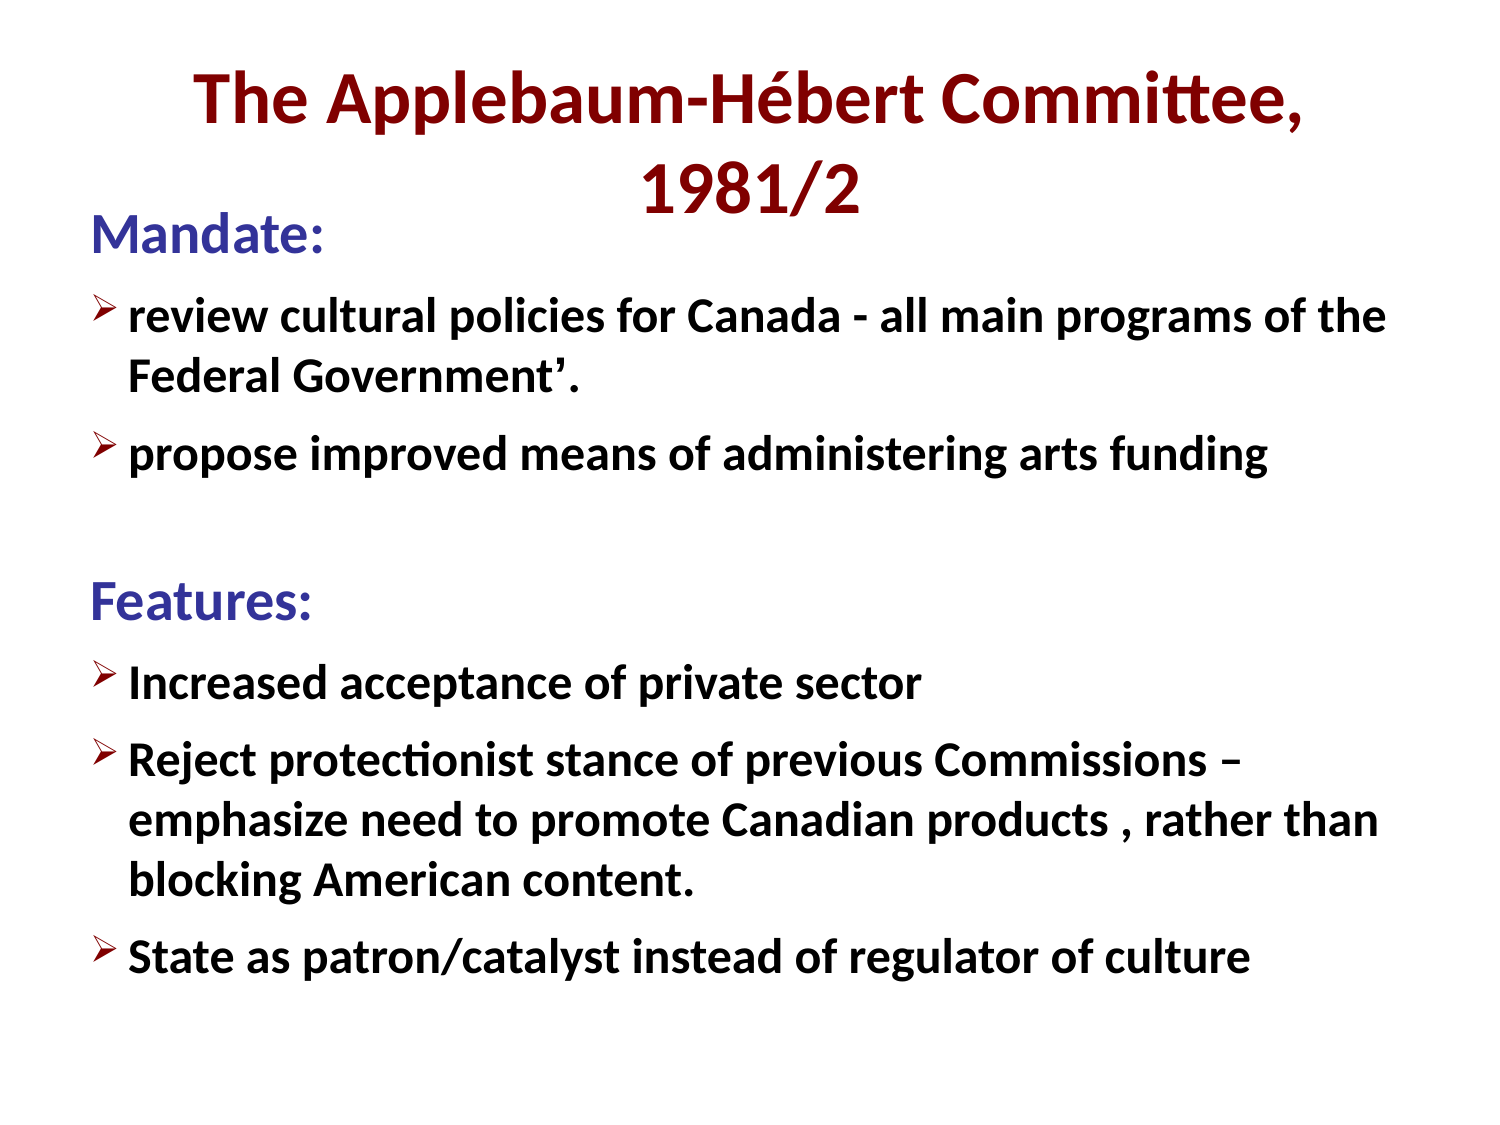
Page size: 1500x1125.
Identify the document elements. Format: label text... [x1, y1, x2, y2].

title The Applebaum-Hébert Committee, 1981/2 [75, 45, 1425, 187]
list Mandate: review cultural policies for Canada - all main programs of the Federal Government’. propose improved means of administering arts funding Features: Increased acceptance of private sector Reject protectionist stance of previous Commissions – emphasize need to promote Canadian products , rather than blocking American content. State as patron/catalyst instead of regulator of culture [75, 187, 1450, 1025]
